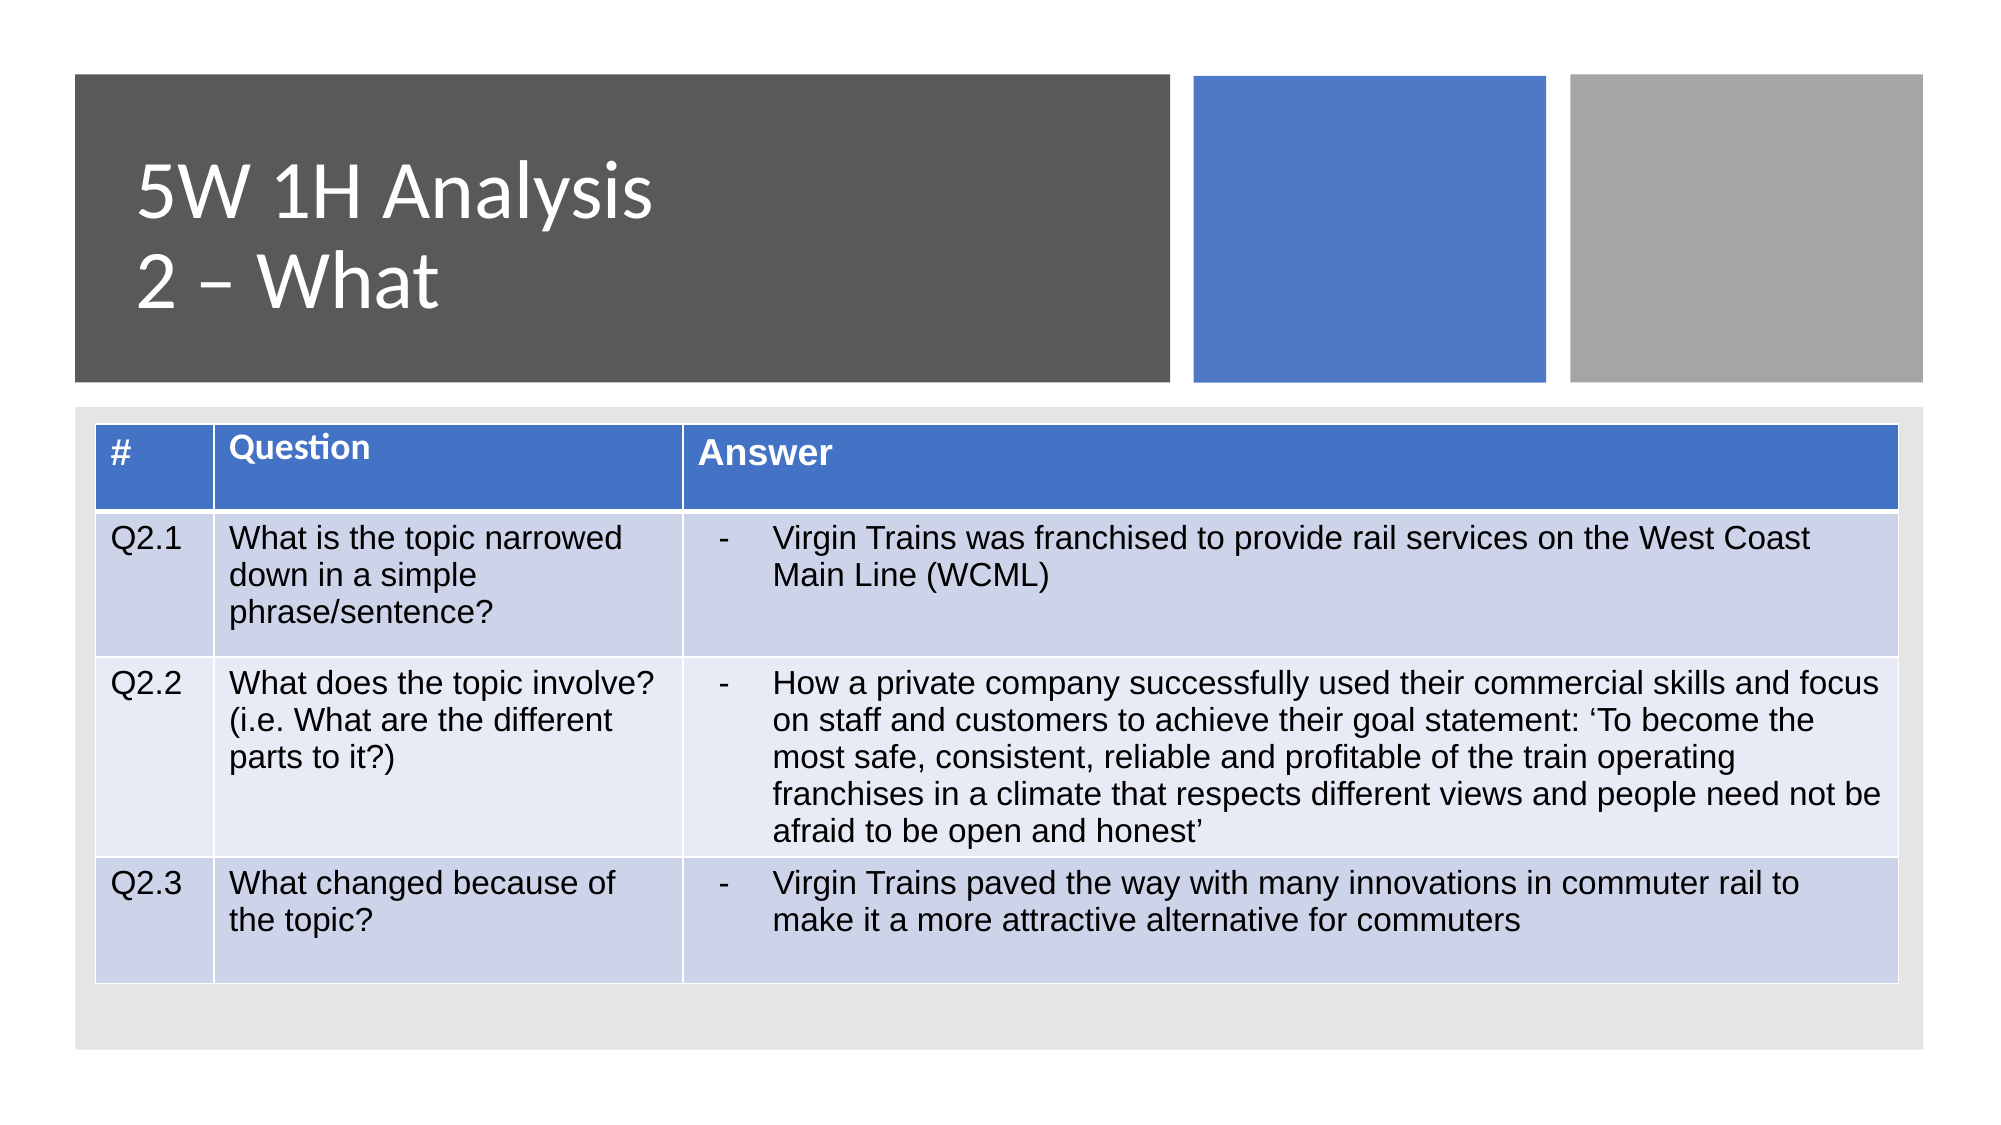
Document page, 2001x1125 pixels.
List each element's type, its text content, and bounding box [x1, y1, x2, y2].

table_cell Virgin Trains paved the way with many innovations in commuter rail to make it a more attractive alternative for commuters [684, 858, 1898, 983]
table_cell What changed because of the topic? [215, 858, 682, 983]
table_cell Virgin Trains was franchised to provide rail services on the West Coast Main Line (WCML) [684, 514, 1898, 656]
text_box [1570, 74, 1923, 383]
table_header Question [215, 425, 682, 509]
table_cell Q2.2 [96, 658, 213, 856]
table_header # [96, 425, 213, 509]
text_box [75, 406, 1924, 1050]
table_cell Q2.3 [96, 858, 213, 983]
text_box [1193, 75, 1547, 383]
text_box [75, 74, 1171, 383]
table_cell What does the topic involve? (i.e. What are the different parts to it?) [215, 658, 682, 856]
title 5W 1H Analysis 2 – What [120, 120, 1170, 354]
table_cell How a private company successfully used their commercial skills and focus on staff and customers to achieve their goal statement: ‘To become the most safe, consistent, reliable and profitable of the train operating franchises in a climate that respects different views and people need not be afraid to be open and honest’ [684, 658, 1898, 856]
table_header Answer [684, 425, 1898, 509]
table_cell Q2.1 [96, 514, 213, 656]
table_cell What is the topic narrowed down in a simple phrase/sentence? [215, 514, 682, 656]
